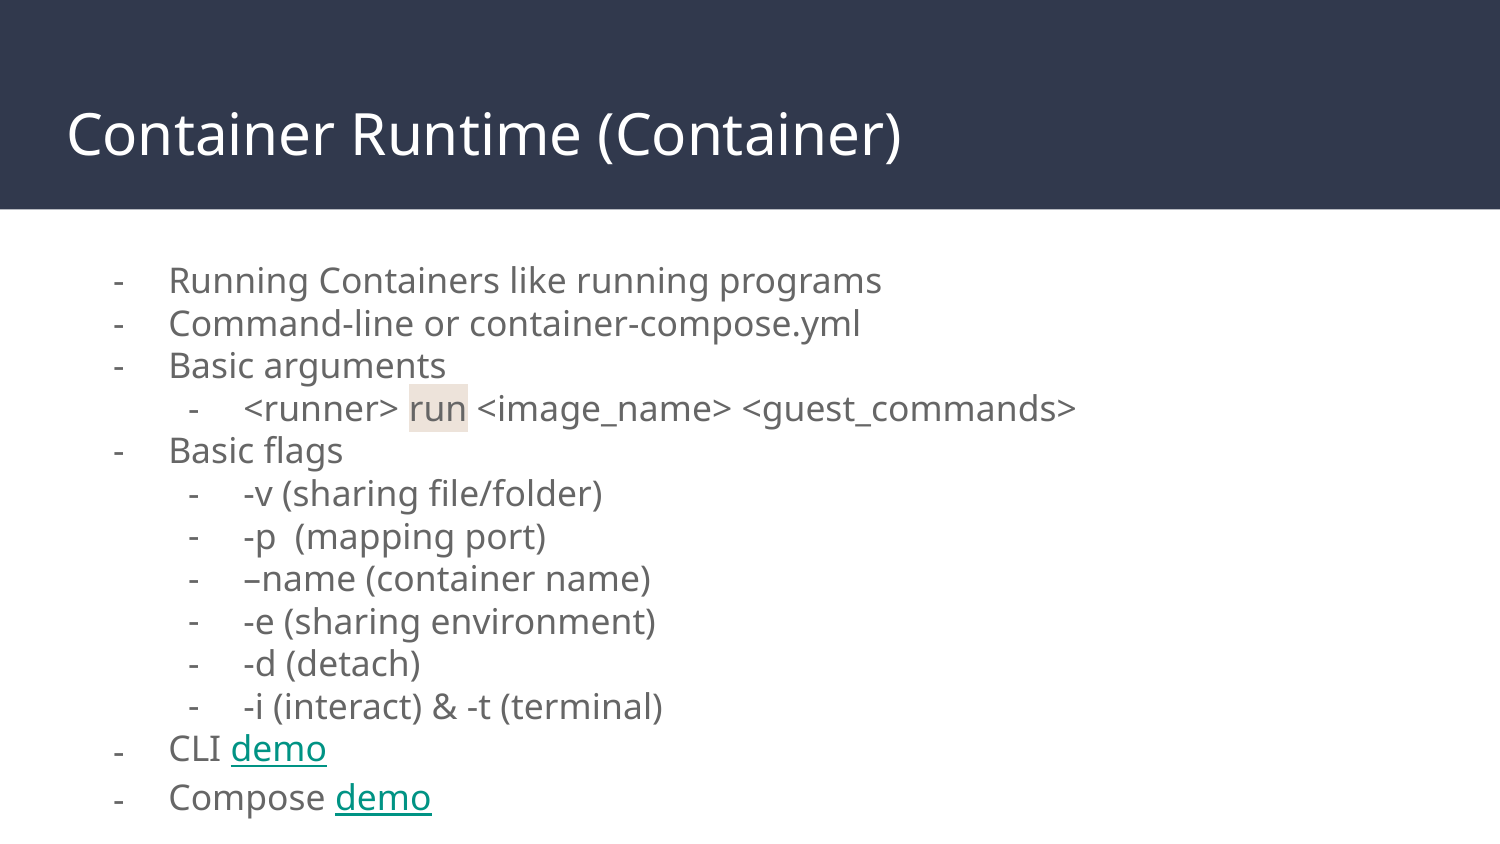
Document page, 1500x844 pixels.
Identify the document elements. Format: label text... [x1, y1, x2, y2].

text_box Running Containers like running programs Command-line or container-compose.yml Basic arguments <runner> run <image_name> <guest_commands> Basic flags -v (sharing file/folder) -p (mapping port) –name (container name) -e (sharing environment) -d (detach) -i (interact) & -t (terminal) CLI demo Compose demo [78, 243, 1438, 844]
title Container Runtime (Container) [51, 82, 1449, 185]
